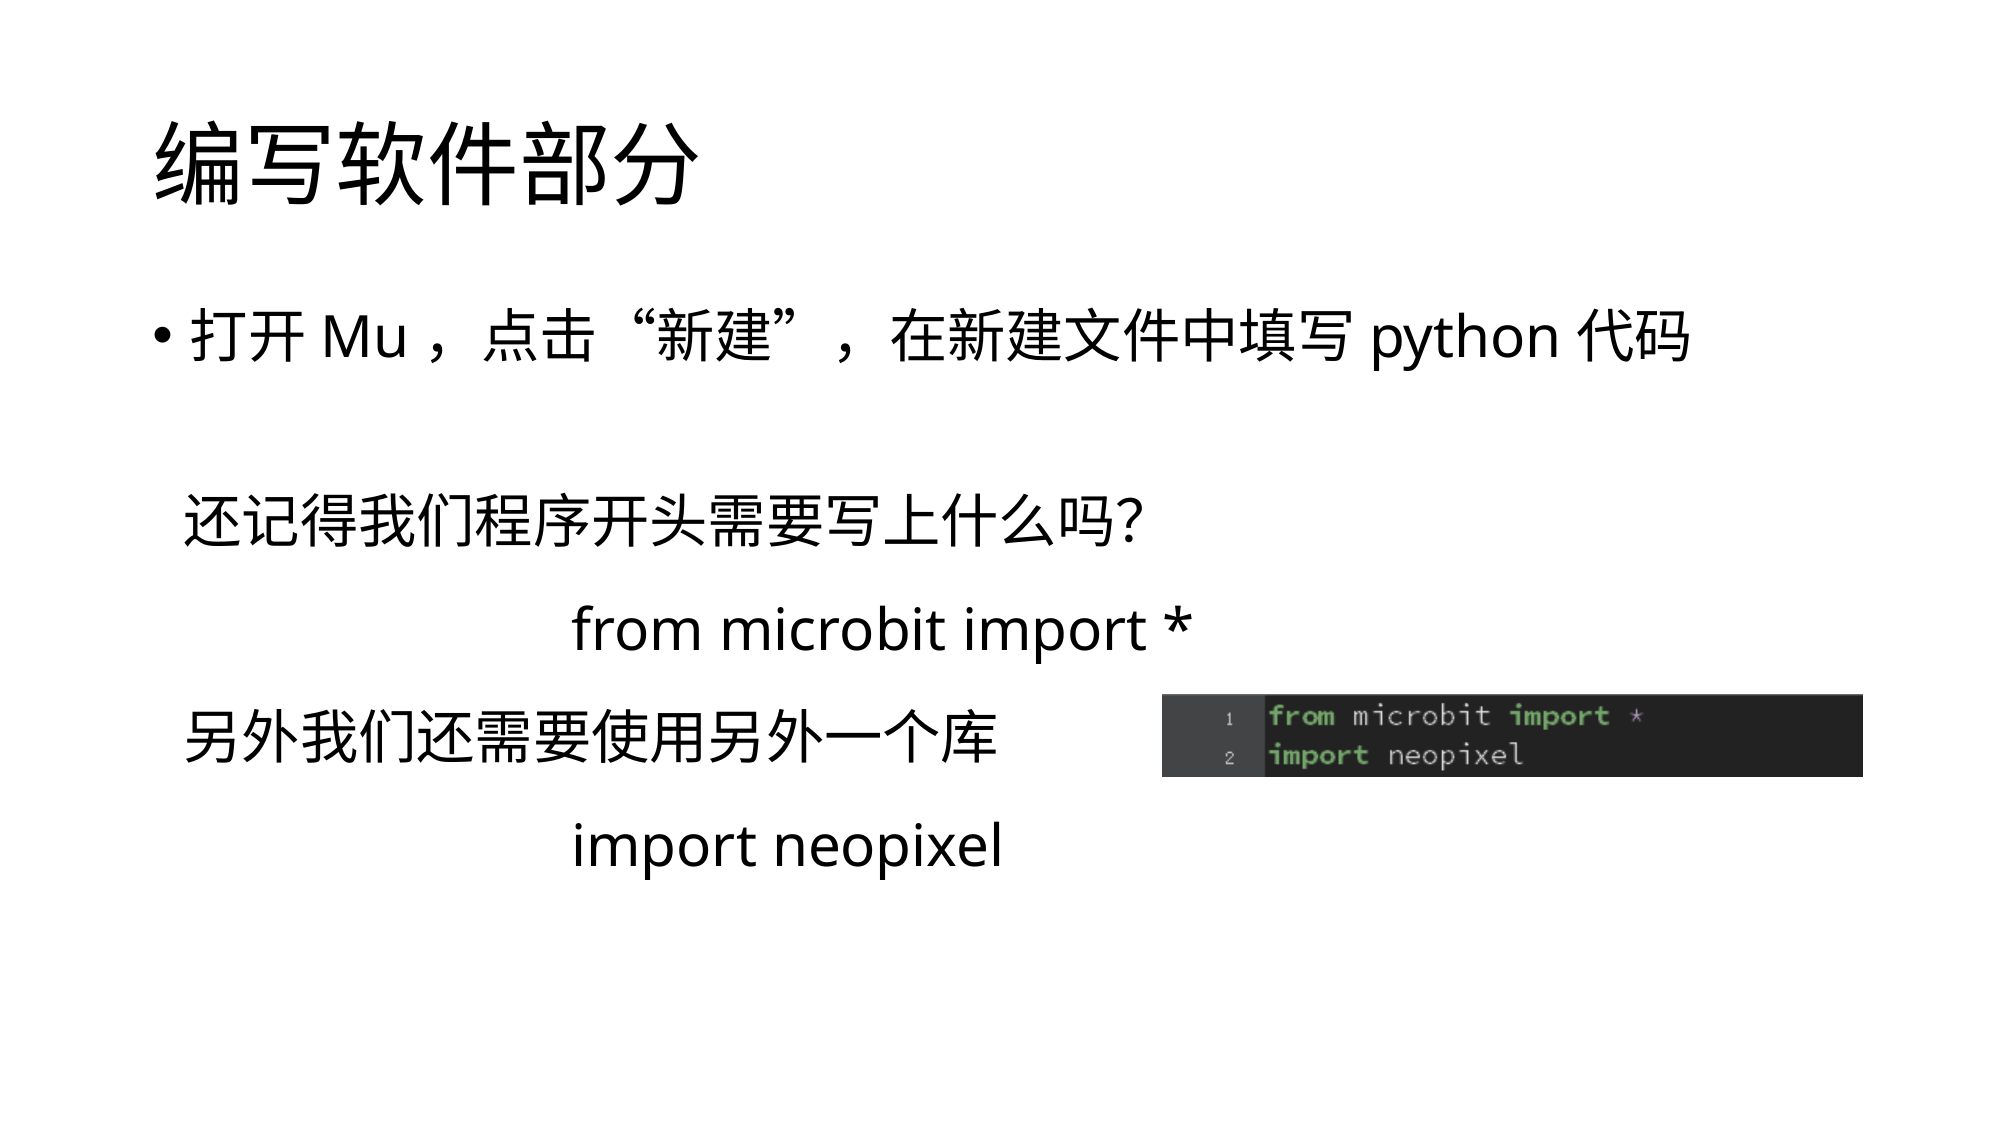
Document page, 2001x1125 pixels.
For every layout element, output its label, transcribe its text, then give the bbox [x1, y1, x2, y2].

list 打开Mu，点击“新建”，在新建文件中填写python代码 [137, 299, 1863, 1014]
text_box import neopixel [556, 800, 1444, 886]
picture [1162, 694, 1863, 777]
text_box from microbit import * [556, 584, 1444, 670]
text_box 还记得我们程序开头需要写上什么吗？ [168, 476, 1170, 562]
title 编写软件部分 [137, 59, 1863, 278]
text_box 另外我们还需要使用另外一个库 [168, 692, 1056, 778]
